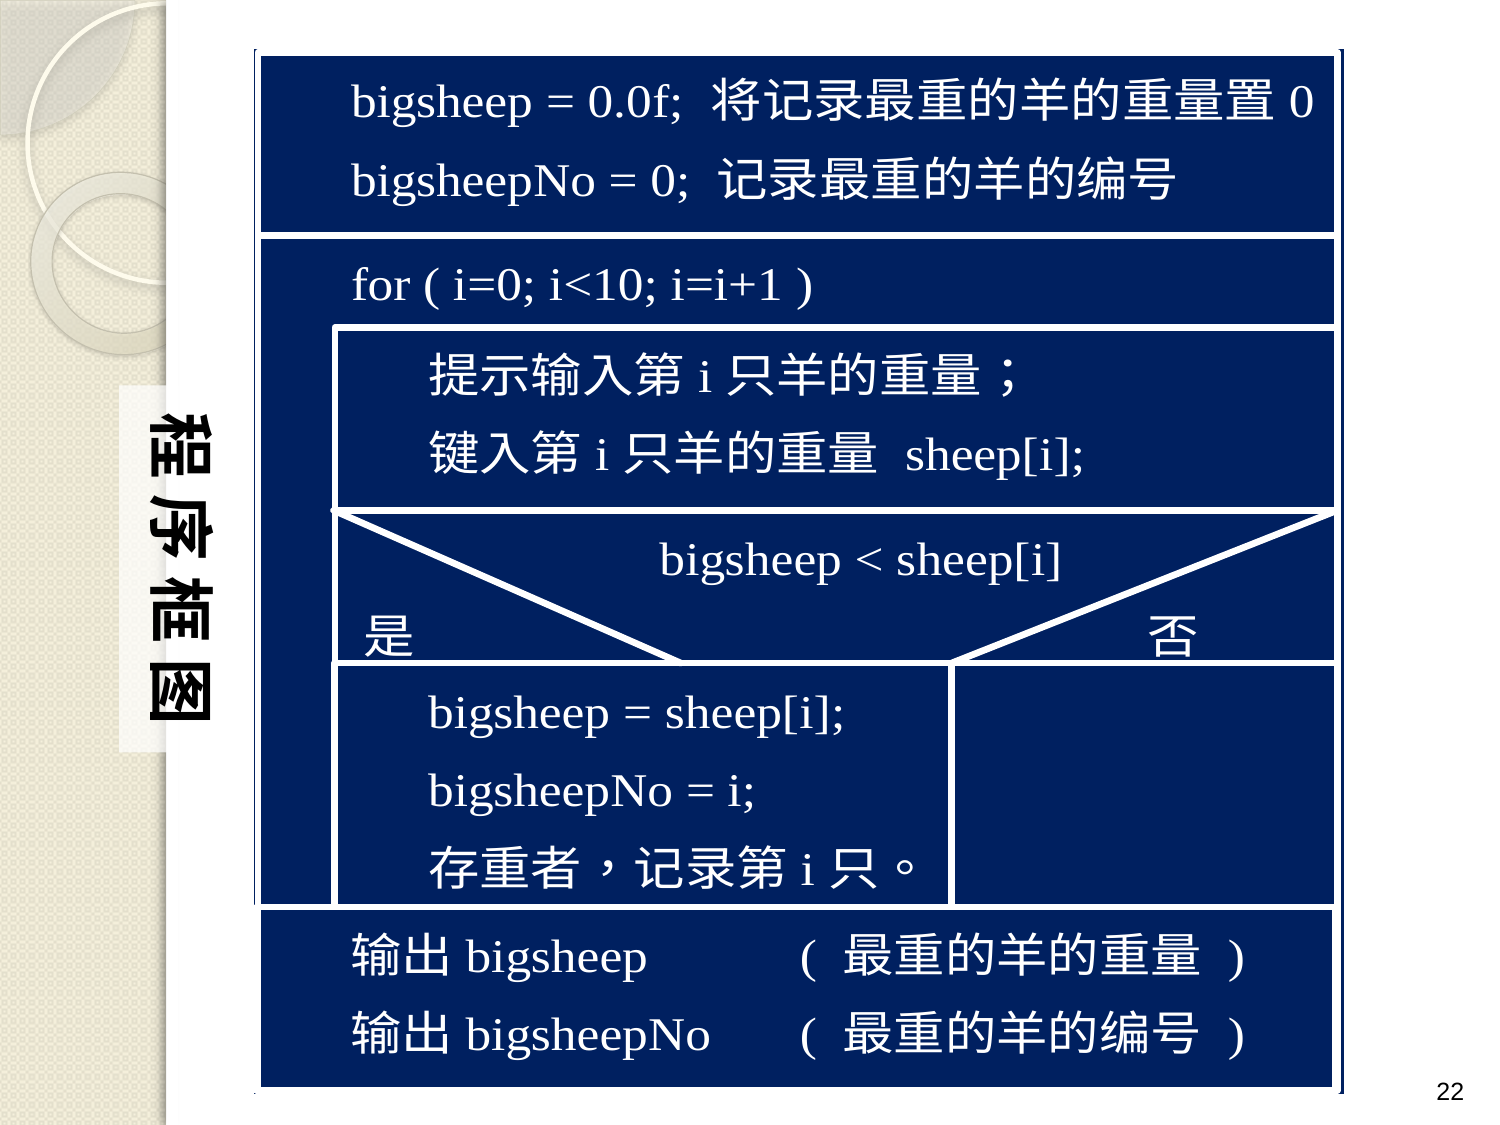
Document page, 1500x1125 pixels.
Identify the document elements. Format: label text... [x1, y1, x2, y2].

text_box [253, 48, 1345, 1095]
text_box 程 序 框 图 [119, 385, 231, 753]
slide_number 22 [1413, 1034, 1488, 1113]
